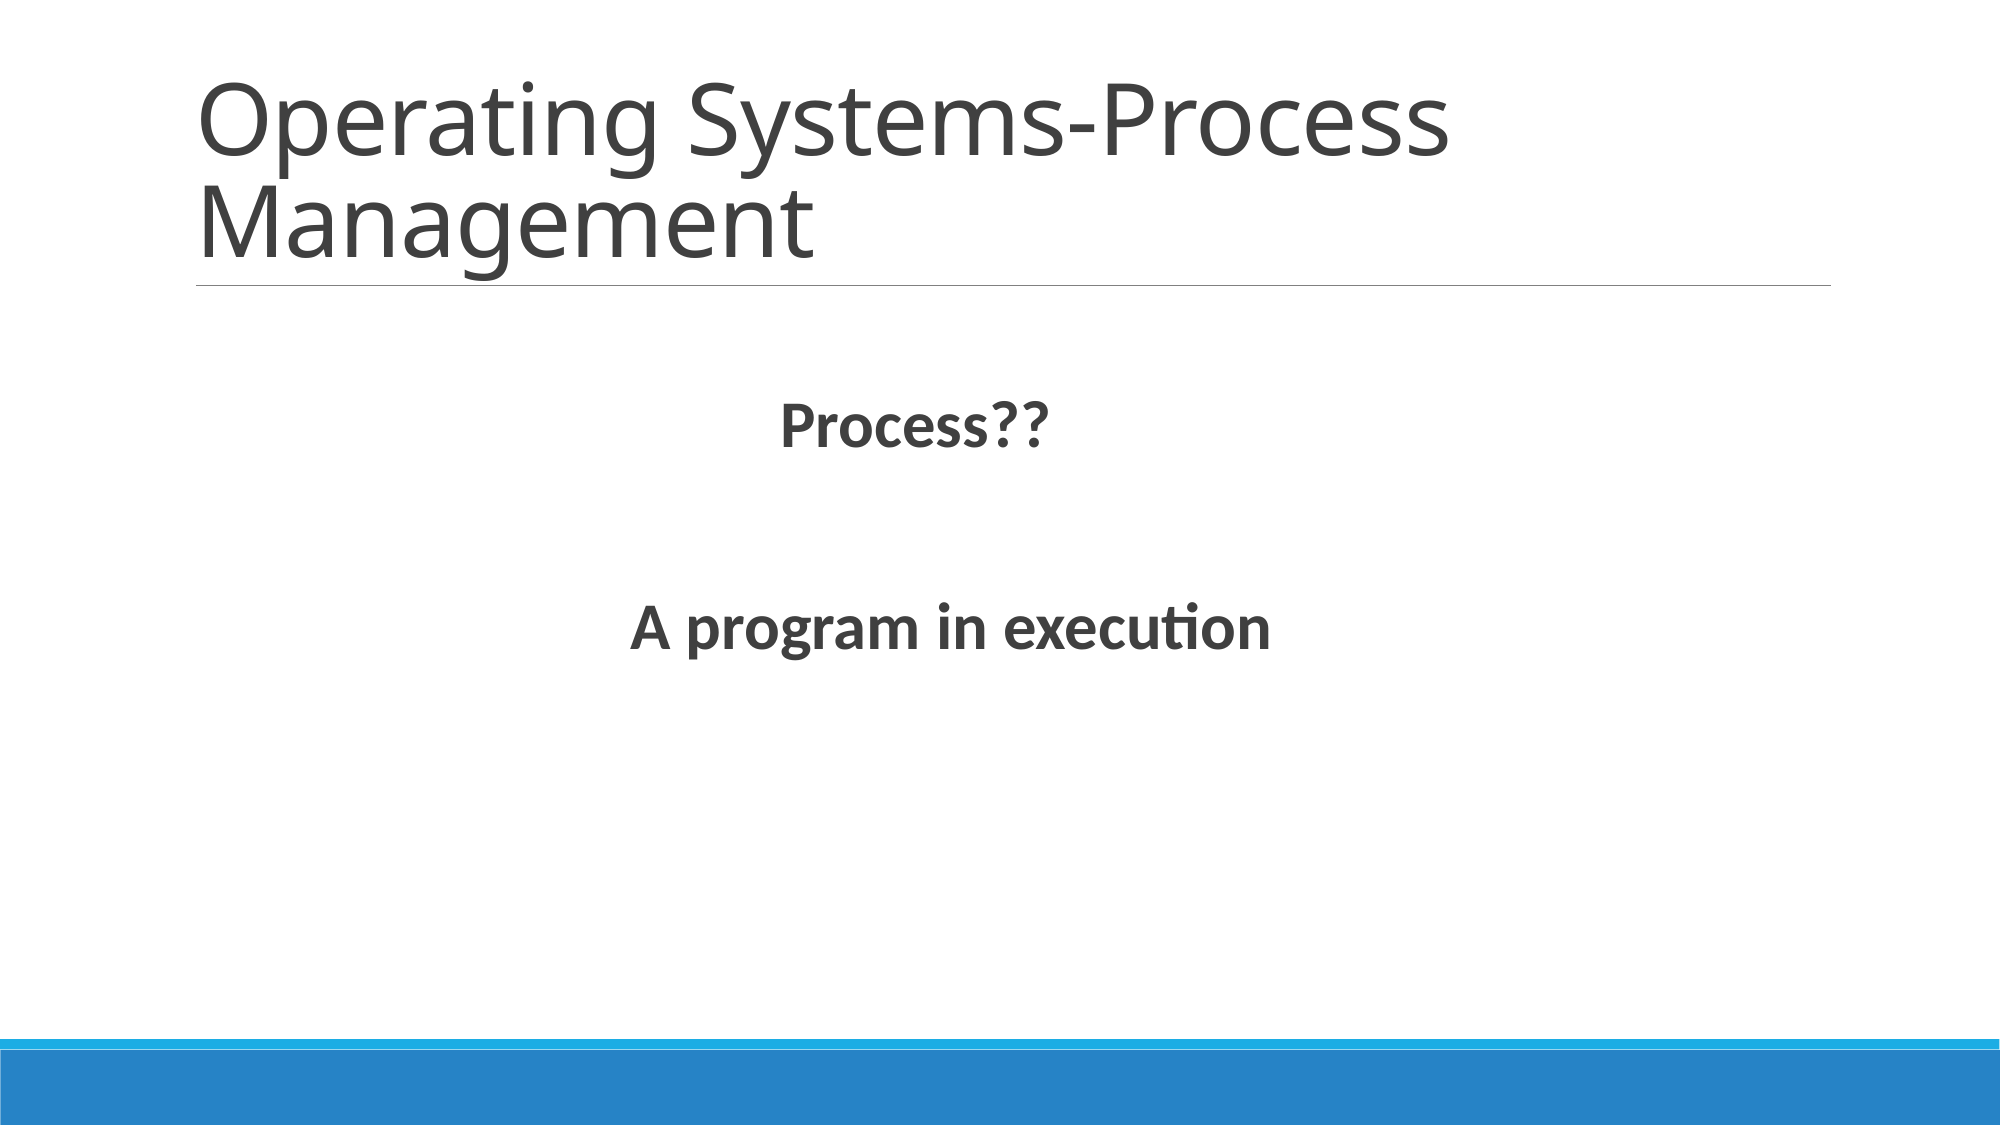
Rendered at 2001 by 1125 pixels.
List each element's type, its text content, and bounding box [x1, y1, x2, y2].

list Process?? A program in execution [180, 302, 1830, 963]
title Operating Systems-Process Management [180, 47, 1830, 285]
